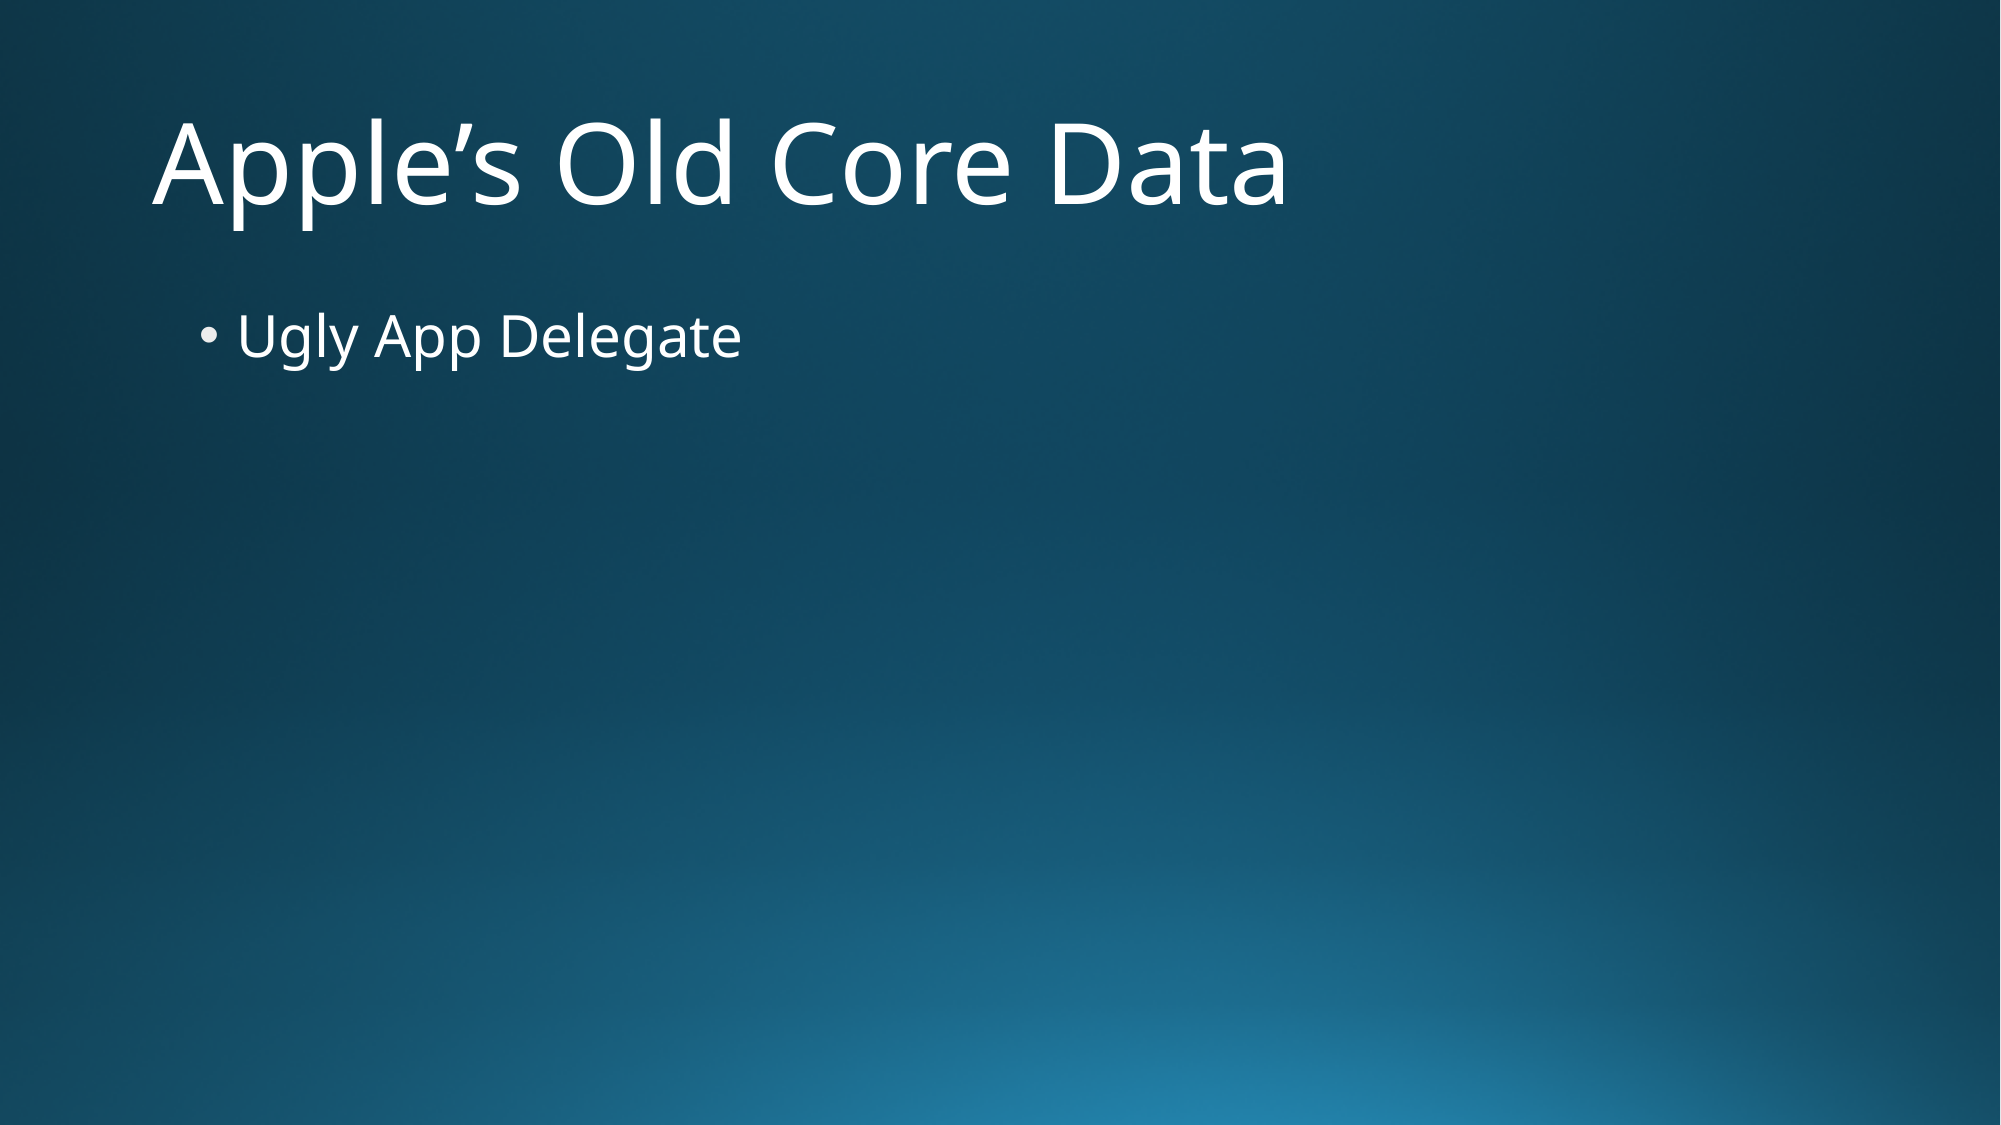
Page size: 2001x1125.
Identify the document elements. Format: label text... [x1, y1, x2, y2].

list Ugly App Delegate [183, 299, 1863, 1014]
picture [0, 0, 2001, 1125]
title Apple’s Old Core Data [137, 59, 1863, 278]
